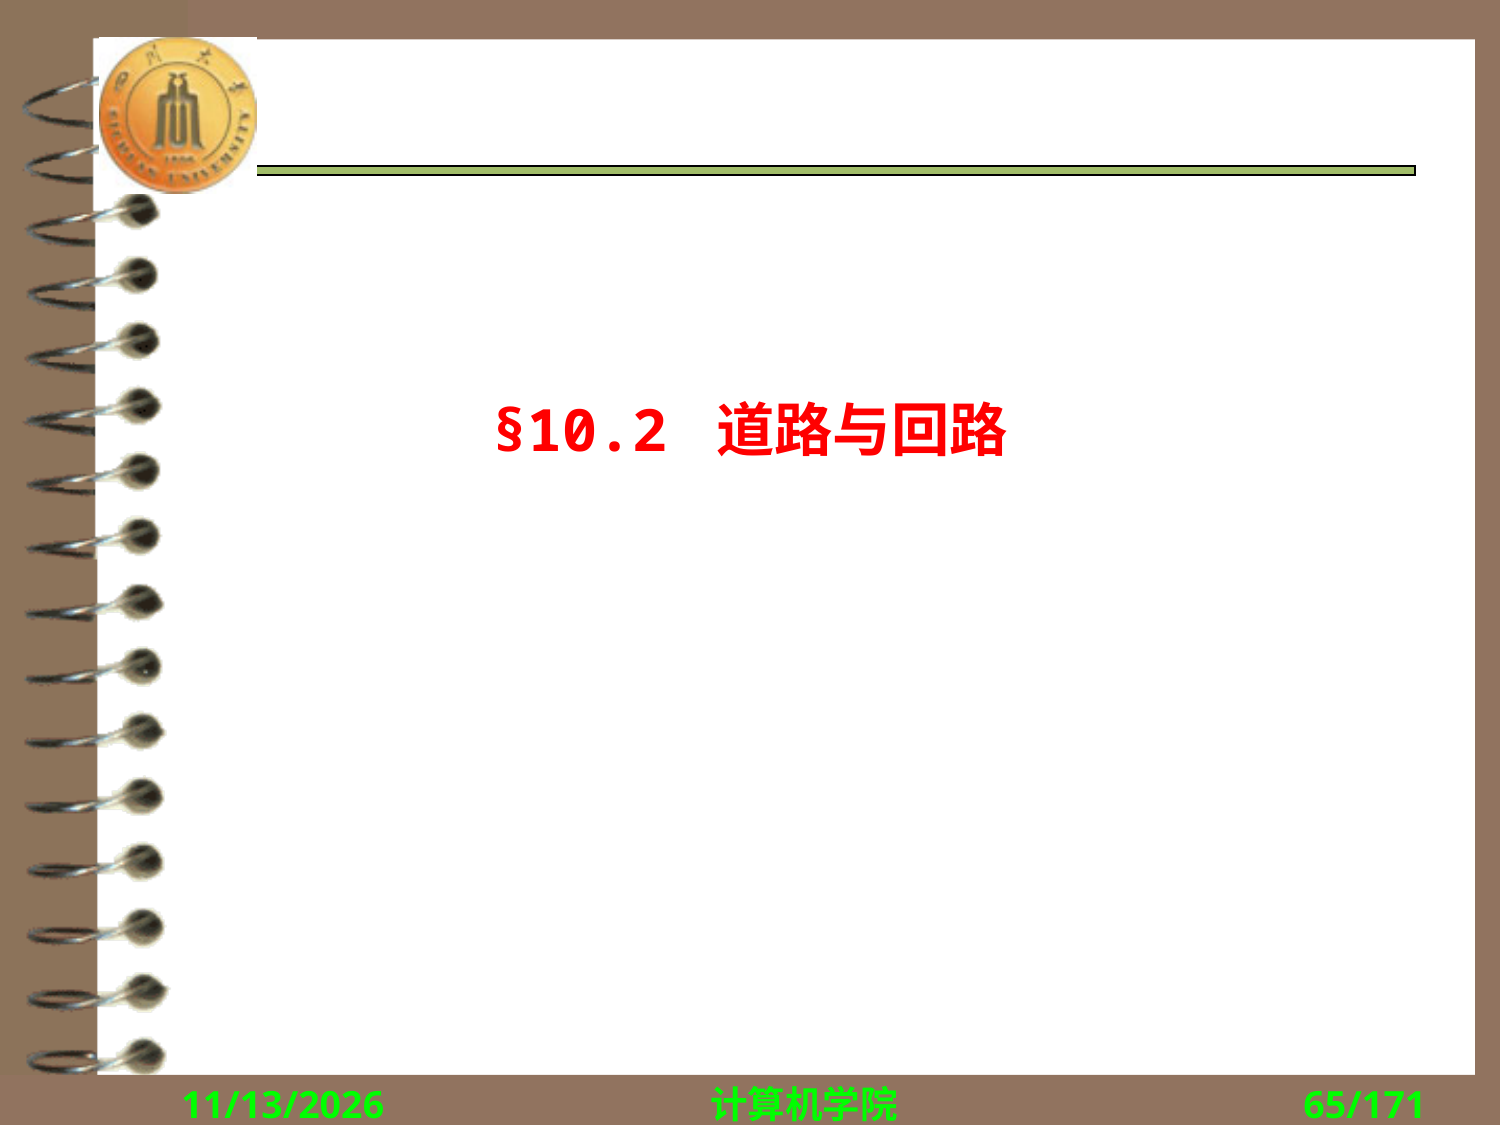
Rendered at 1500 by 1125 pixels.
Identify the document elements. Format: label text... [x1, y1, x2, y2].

footer 计算机学院 [479, 1073, 1128, 1100]
text_box §10.2 道路与回路 [372, 385, 1129, 471]
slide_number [166, 1073, 479, 1100]
picture [0, 0, 257, 1075]
slide_number 65/171 [1128, 1073, 1442, 1100]
